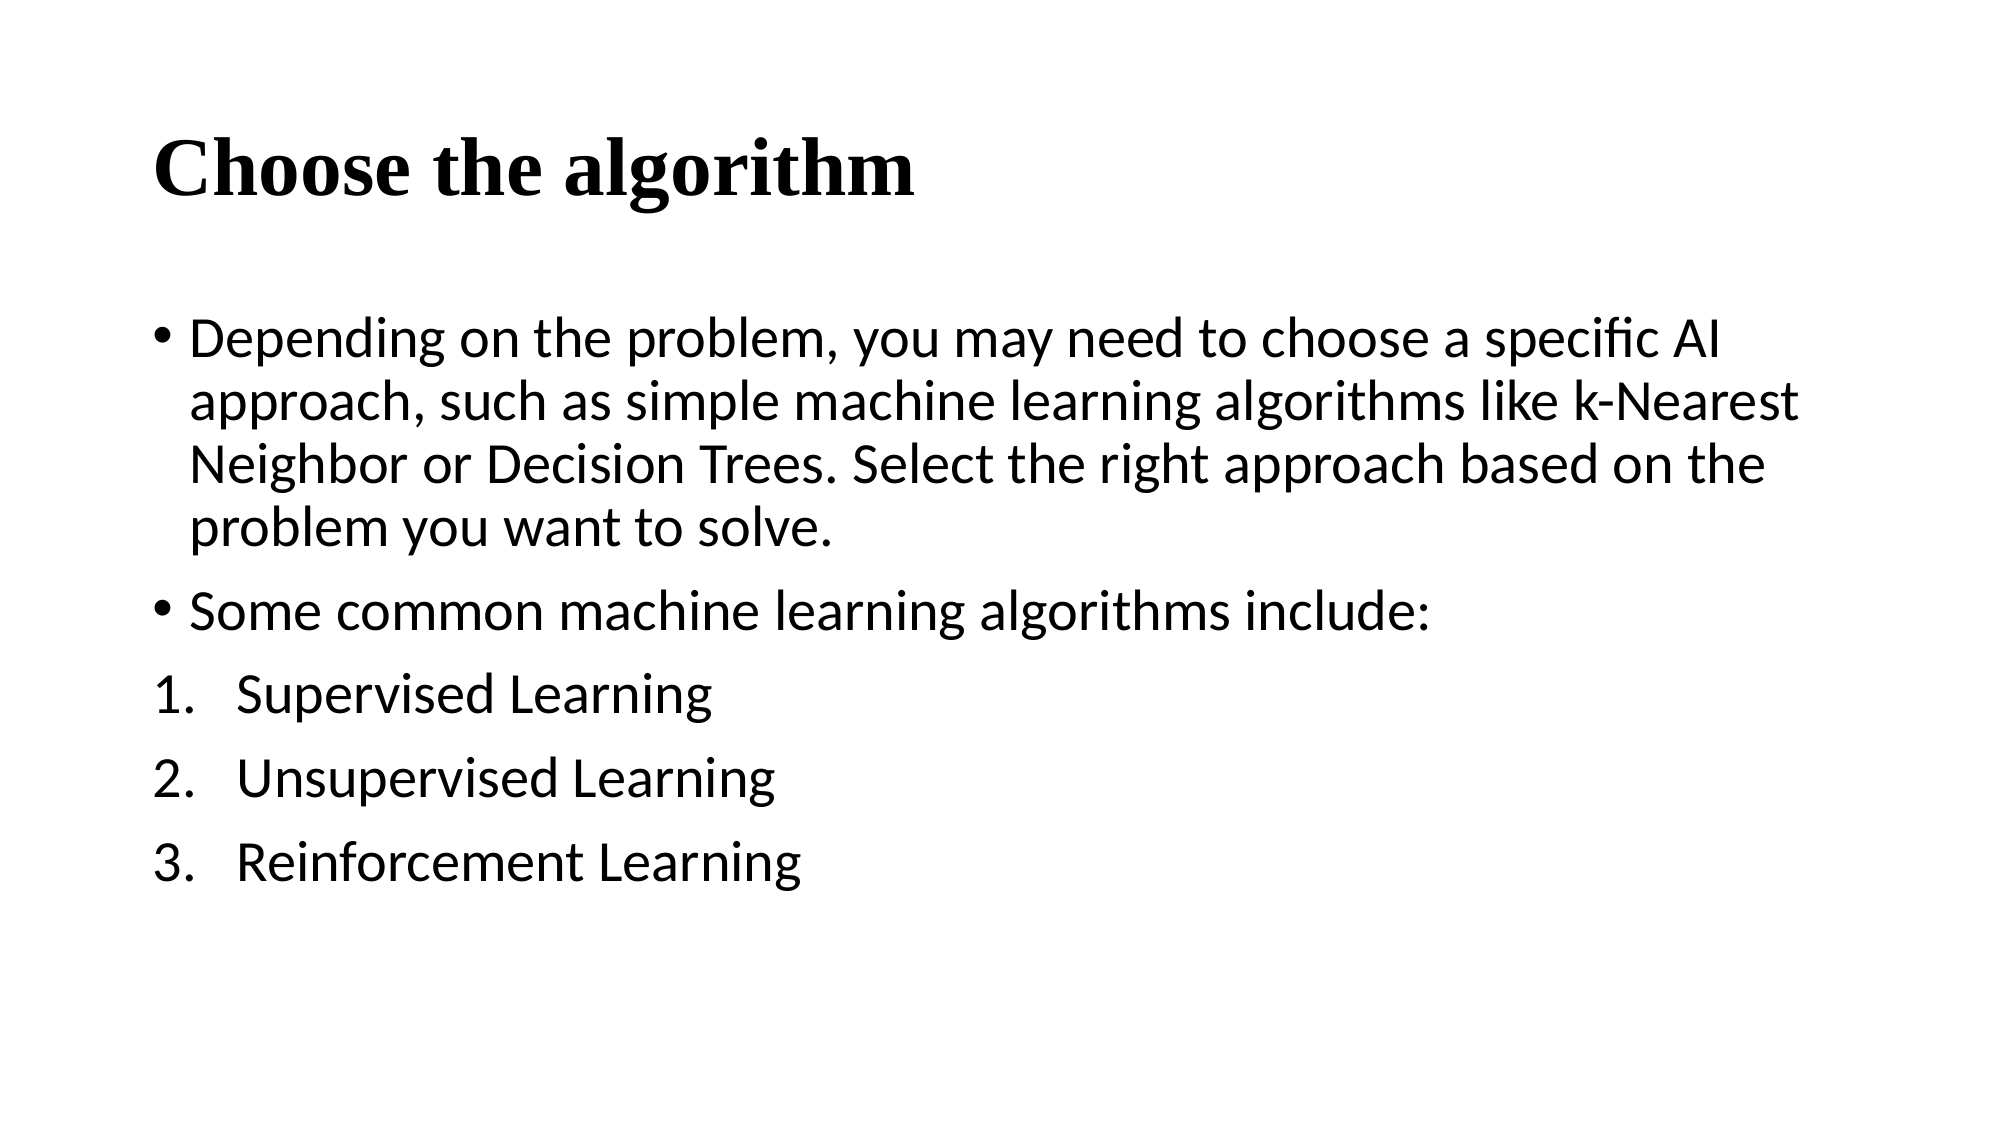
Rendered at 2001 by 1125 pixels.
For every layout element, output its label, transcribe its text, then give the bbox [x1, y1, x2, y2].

title Choose the algorithm [137, 59, 1863, 278]
list Depending on the problem, you may need to choose a specific AI approach, such as simple machine learning algorithms like k-Nearest Neighbor or Decision Trees. Select the right approach based on the problem you want to solve. Some common machine learning algorithms include: Supervised Learning Unsupervised Learning Reinforcement Learning [137, 299, 1863, 1014]
